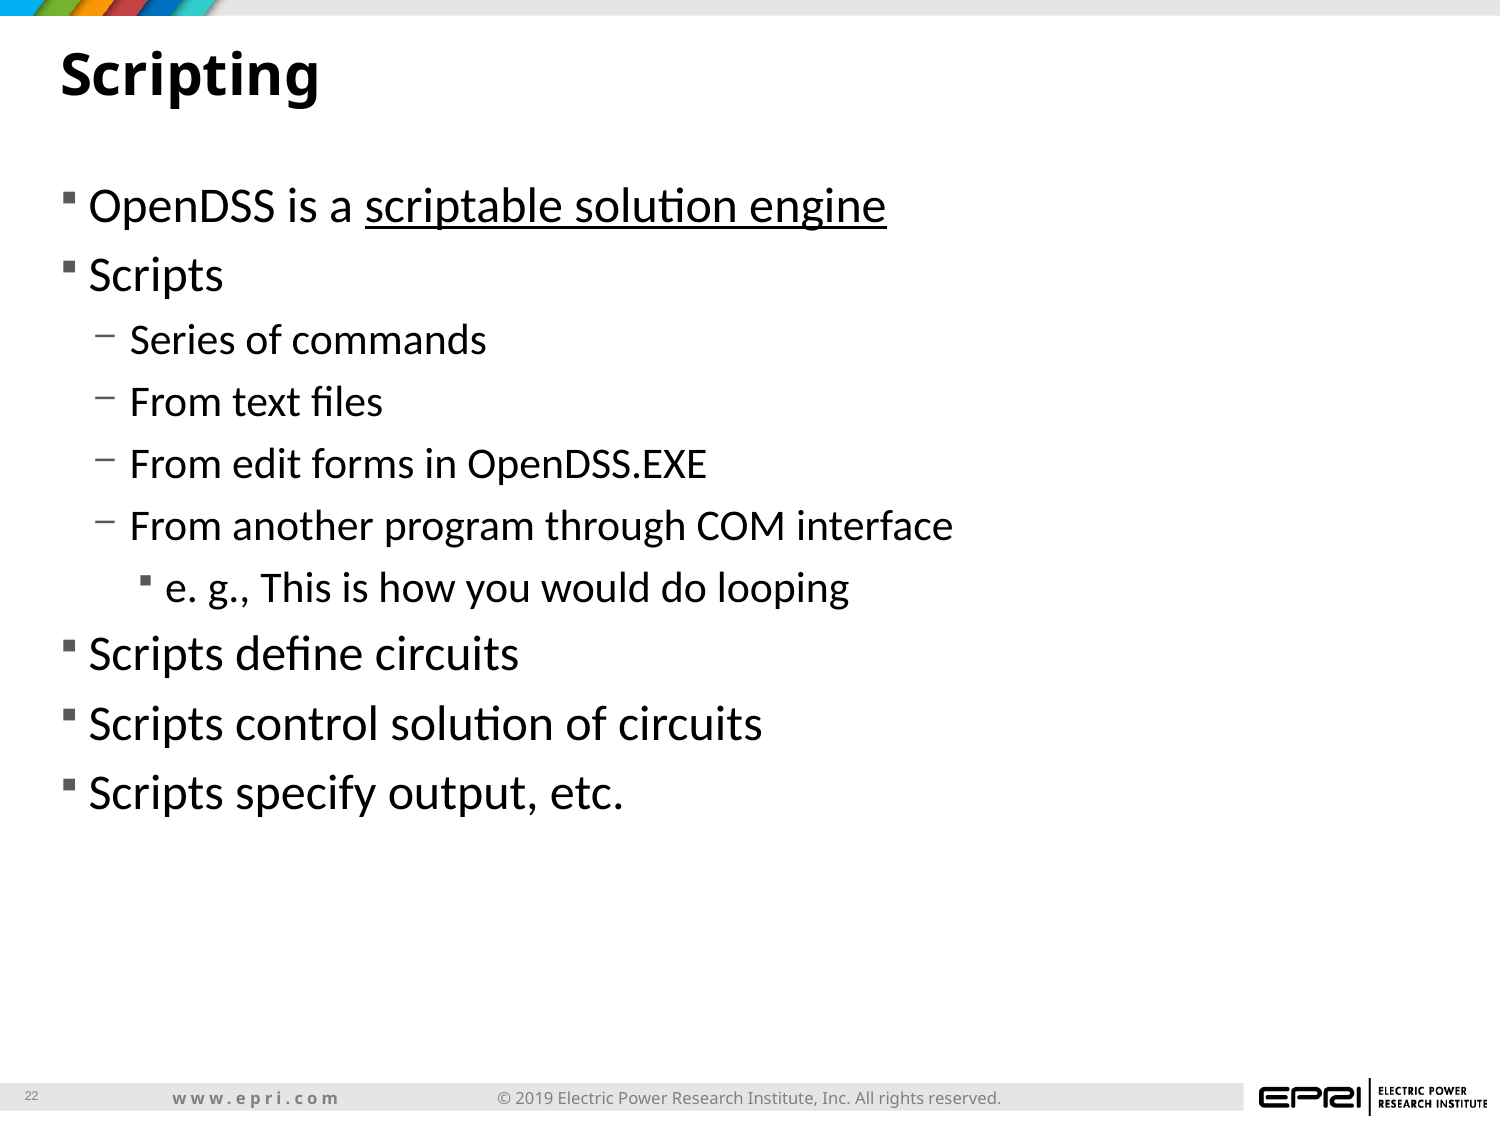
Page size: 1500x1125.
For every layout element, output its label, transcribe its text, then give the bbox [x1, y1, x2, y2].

picture [1259, 1078, 1487, 1116]
title Scripting [44, 29, 1452, 151]
picture [34, 0, 268, 16]
list OpenDSS is a scriptable solution engine Scripts Series of commands From text files From edit forms in OpenDSS.EXE From another program through COM interface e. g., This is how you would do looping Scripts define circuits Scripts control solution of circuits Scripts specify output, etc. [44, 164, 1456, 1066]
